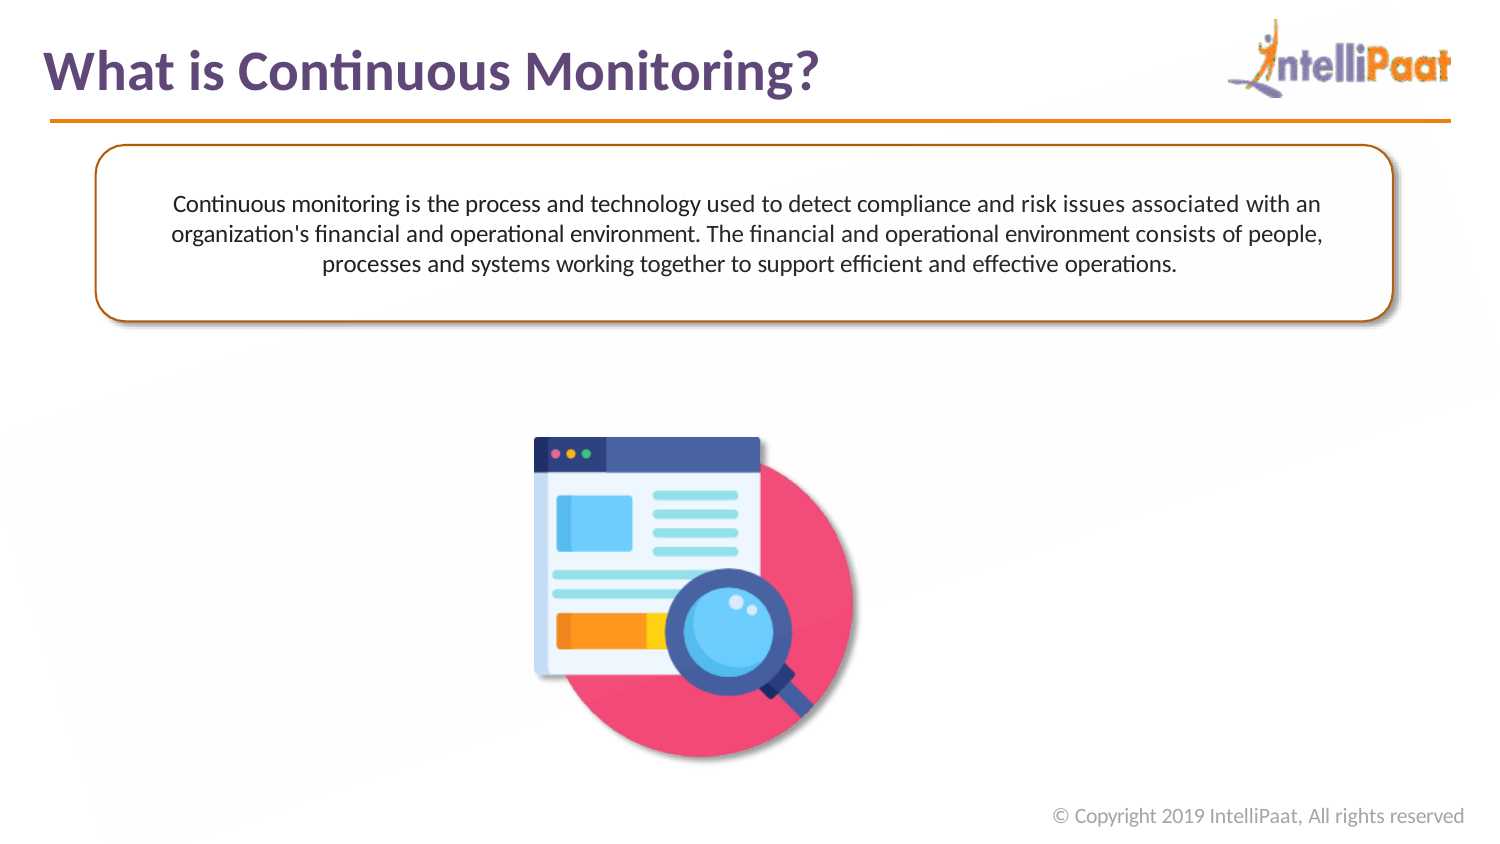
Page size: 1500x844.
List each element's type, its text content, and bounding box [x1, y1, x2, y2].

text_box [0, 1, 1500, 844]
footer © Copyright 2019 IntelliPaat, All rights reserved [1049, 804, 1478, 844]
